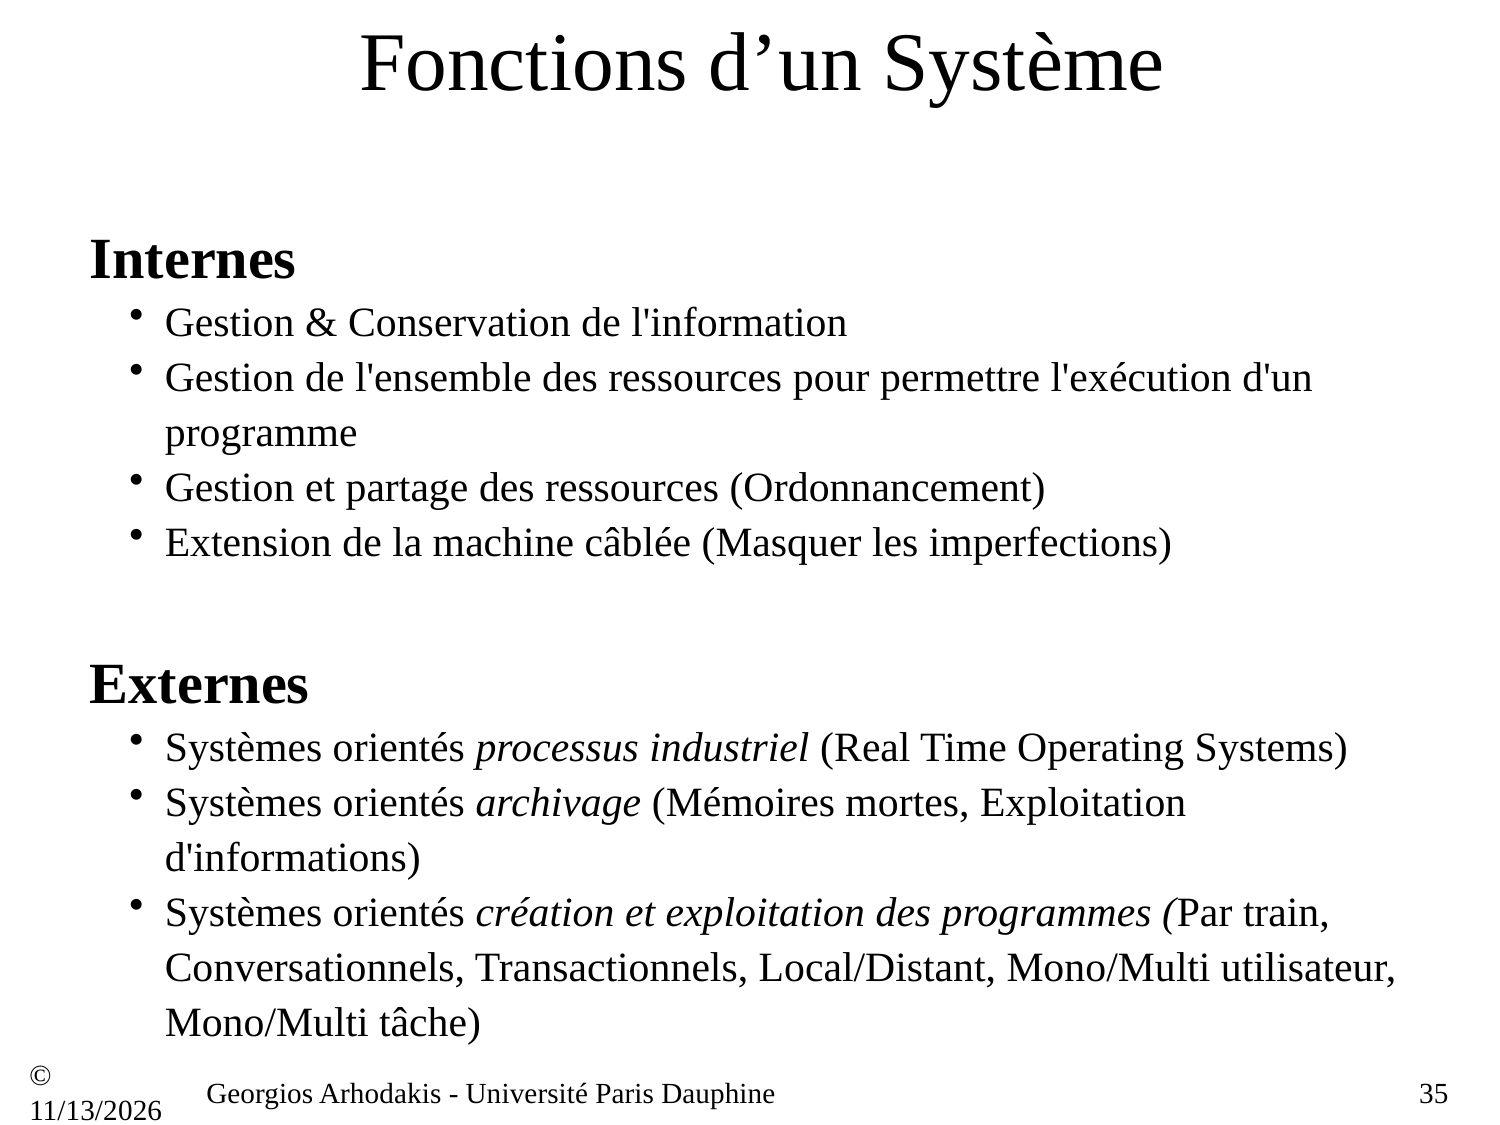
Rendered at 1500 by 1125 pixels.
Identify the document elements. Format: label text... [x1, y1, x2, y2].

footer Georgios Arhodakis - Université Paris Dauphine [206, 1074, 1232, 1110]
title Fonctions d’un Système [125, 0, 1400, 159]
text_box Internes Gestion & Conservation de l'information Gestion de l'ensemble des ressources pour permettre l'exécution d'un programme Gestion et partage des ressources (Ordonnancement) Extension de la machine câblée (Masquer les imperfections) [74, 212, 1338, 573]
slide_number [29, 1056, 192, 1125]
text_box Externes Systèmes orientés processus industriel (Real Time Operating Systems) Systèmes orientés archivage (Mémoires mortes, Exploitation d'informations) Systèmes orientés création et exploitation des programmes (Par train, Conversationnels, Transactionnels, Local/Distant, Mono/Multi utilisateur, Mono/Multi tâche) [74, 637, 1438, 1053]
slide_number 35 [1298, 1074, 1449, 1110]
